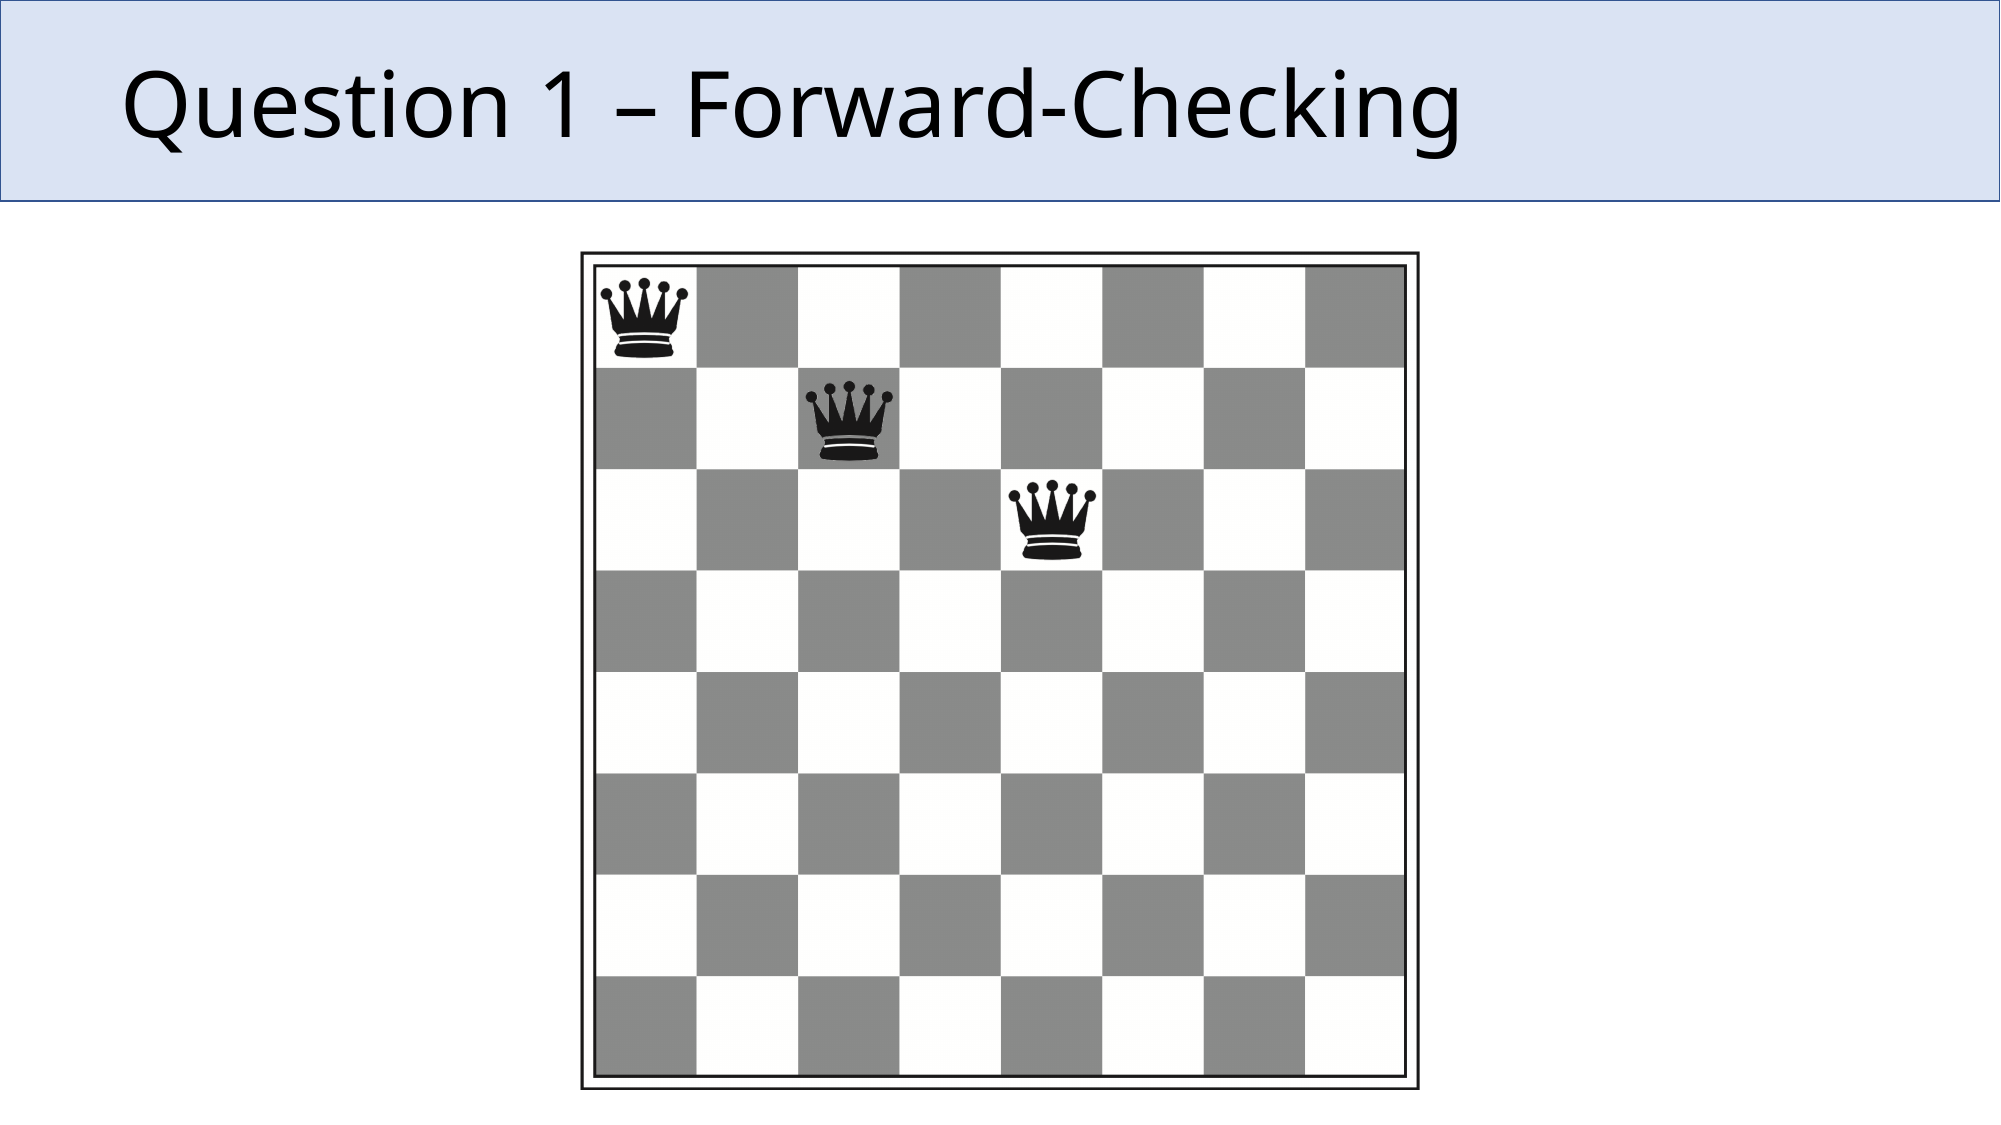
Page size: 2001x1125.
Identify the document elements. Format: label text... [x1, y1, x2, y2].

text_box [0, 0, 105, 202]
text_box [1831, 0, 2000, 202]
picture [580, 251, 1420, 1090]
title Question 1 – Forward-Checking [105, 0, 1831, 217]
